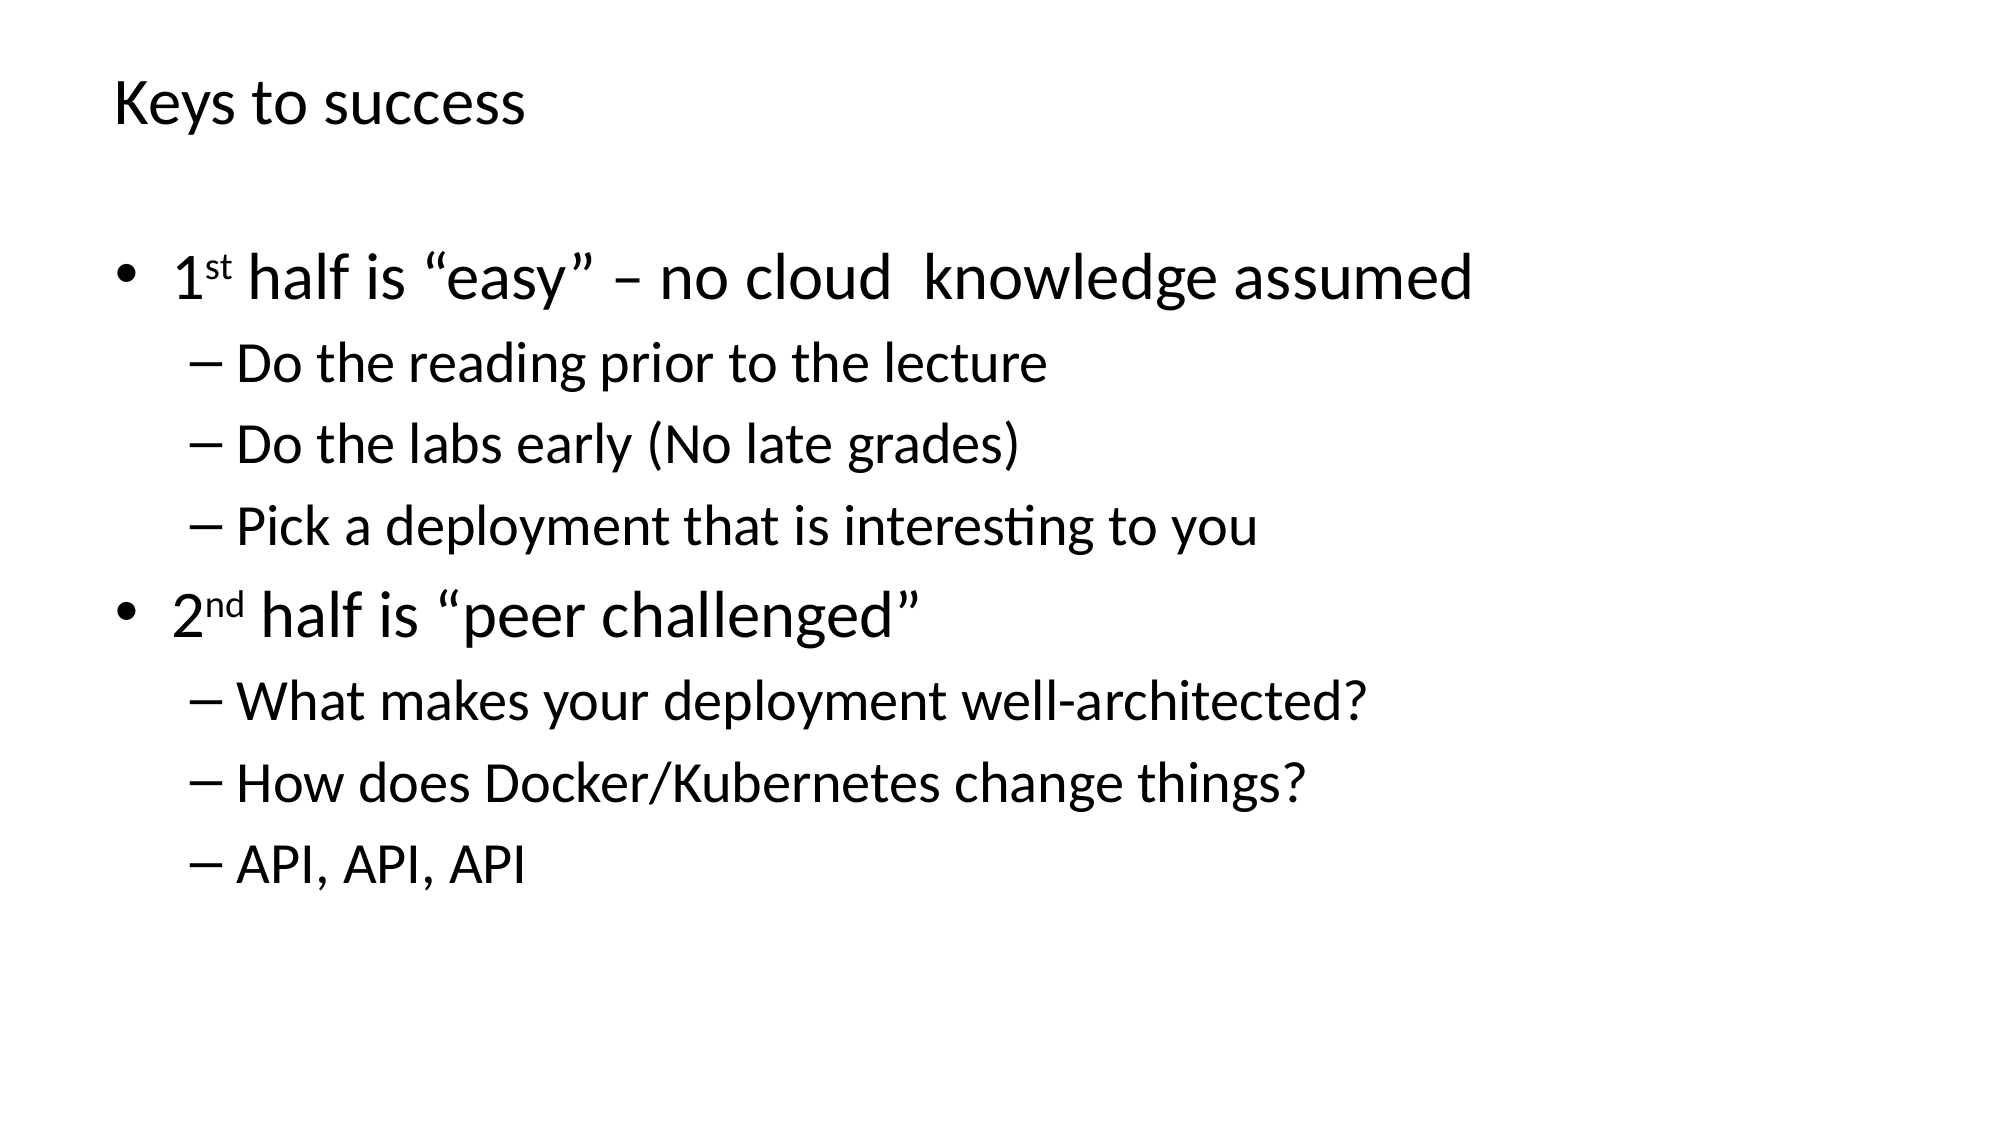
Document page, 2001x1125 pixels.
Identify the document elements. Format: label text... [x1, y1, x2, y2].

list 1st half is “easy” – no cloud knowledge assumed Do the reading prior to the lecture Do the labs early (No late grades) Pick a deployment that is interesting to you 2nd half is “peer challenged” What makes your deployment well-architected? How does Docker/Kubernetes change things? API, API, API [99, 224, 1900, 1005]
title Keys to success [99, 45, 1900, 150]
